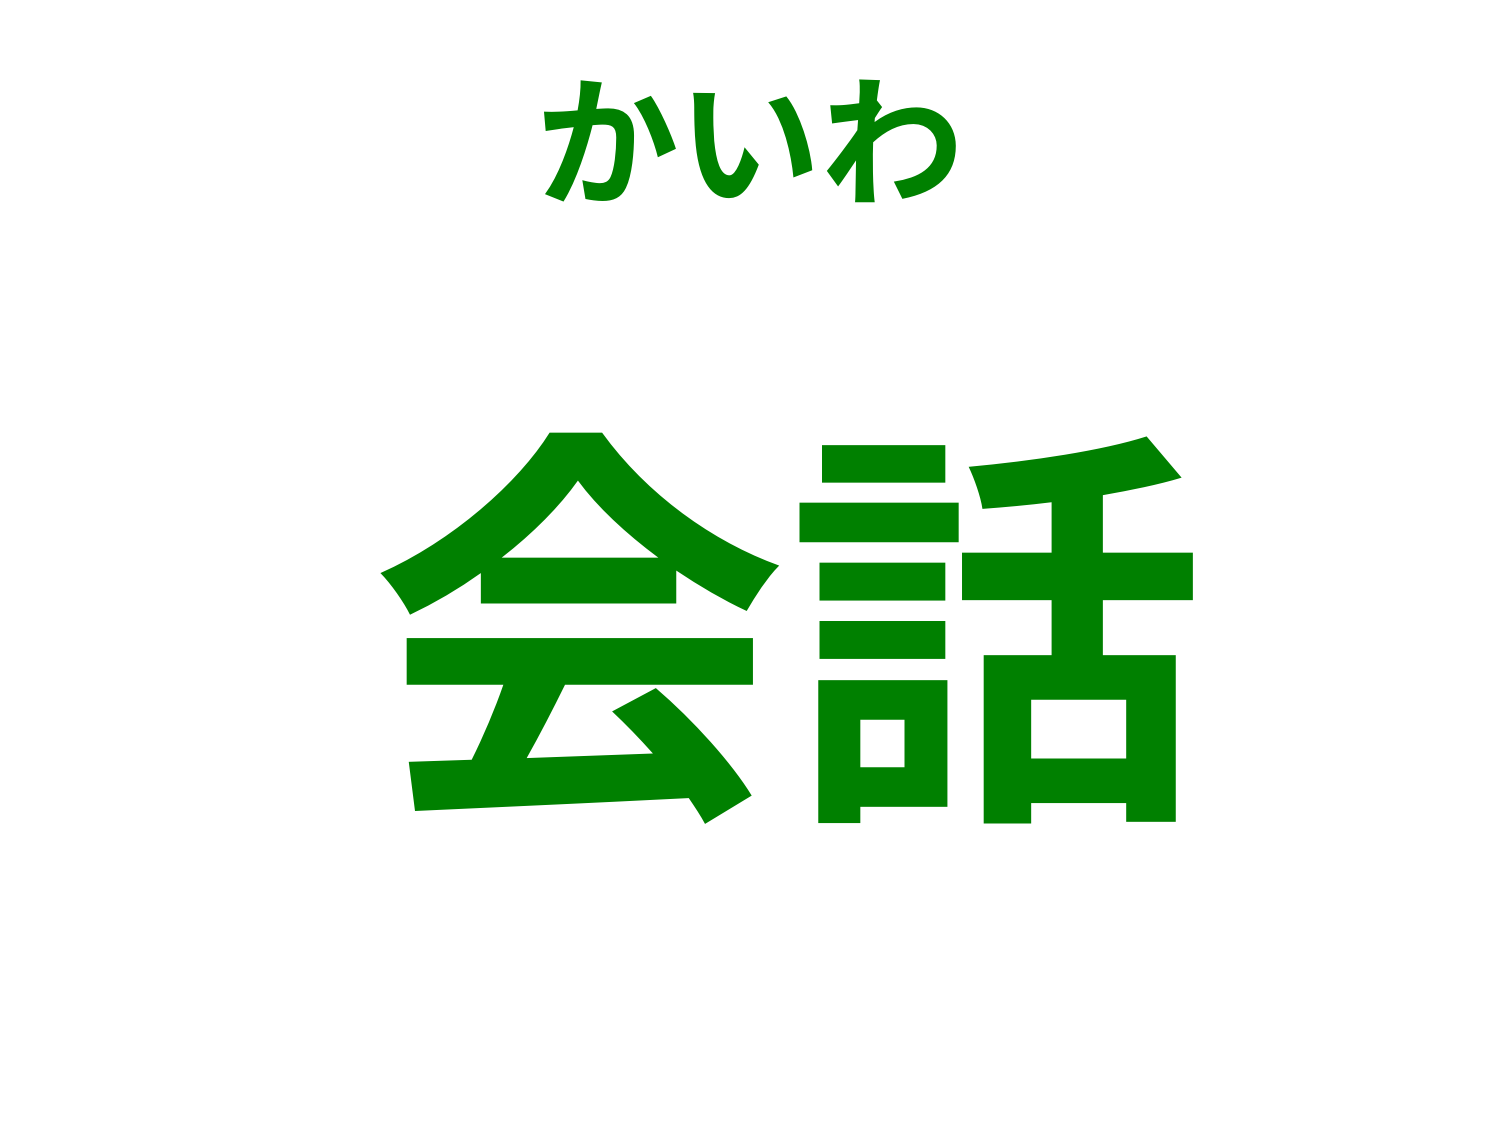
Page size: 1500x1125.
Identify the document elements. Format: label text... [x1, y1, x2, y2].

title かいわ [75, 45, 1425, 233]
list 会話 [150, 362, 1425, 1005]
